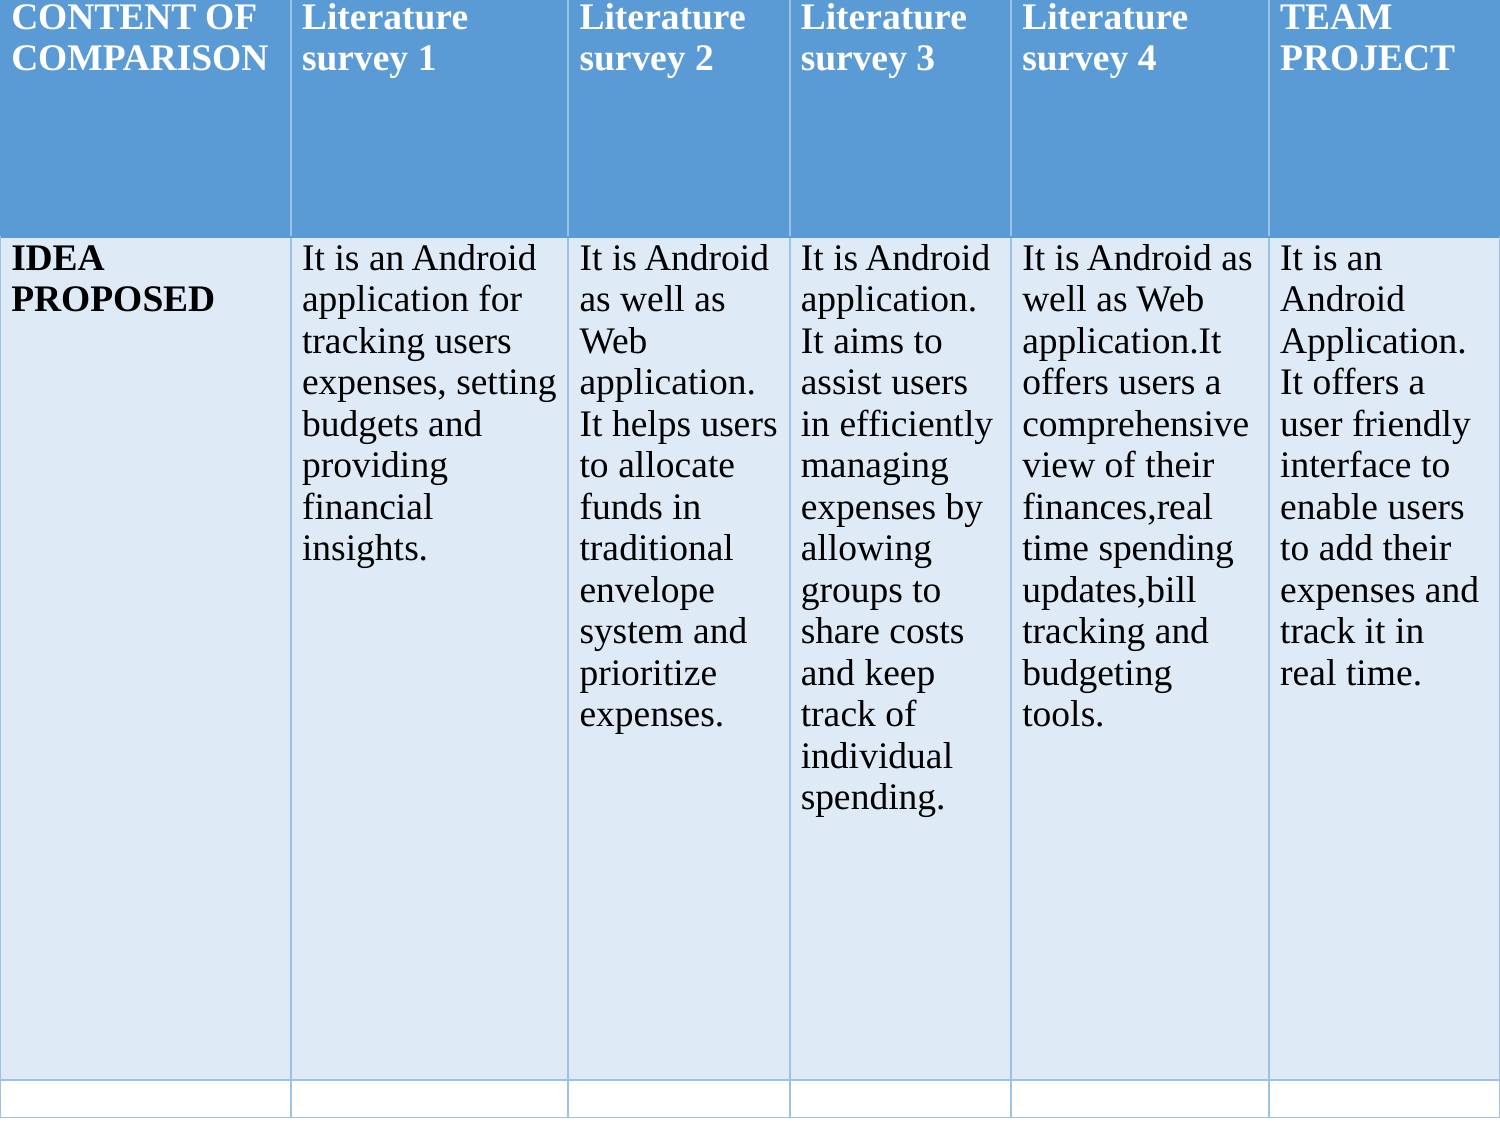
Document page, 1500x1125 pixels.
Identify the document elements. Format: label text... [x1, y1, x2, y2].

table_cell [791, 1081, 1010, 1117]
table_cell [1, 1081, 290, 1117]
table_header Literature survey 3 [791, 0, 1010, 236]
table_cell [292, 1081, 567, 1117]
table_header TEAM PROJECT [1270, 0, 1499, 236]
table_cell It is an Android application for tracking users expenses, setting budgets and providing financial insights. [292, 238, 567, 1079]
table_cell [569, 1081, 789, 1117]
table_cell [1012, 1081, 1268, 1117]
table_header Literature survey 1 [292, 0, 567, 236]
table_header Literature survey 4 [1012, 0, 1268, 236]
table_cell IDEA PROPOSED [1, 238, 290, 1079]
table_cell It is Android application. It aims to assist users in efficiently managing expenses by allowing groups to share costs and keep track of individual spending. [791, 238, 1010, 1079]
table_cell It is Android as well as Web application. It helps users to allocate funds in traditional envelope system and prioritize expenses. [569, 238, 789, 1079]
table_header Literature survey 2 [569, 0, 789, 236]
table_cell It is an Android Application. It offers a user friendly interface to enable users to add their expenses and track it in real time. [1270, 238, 1499, 1079]
table_cell It is Android as well as Web application.It offers users a comprehensive view of their finances,real time spending updates,bill tracking and budgeting tools. [1012, 238, 1268, 1079]
table_cell [1270, 1081, 1499, 1117]
table_header CONTENT OF COMPARISON [1, 0, 290, 236]
